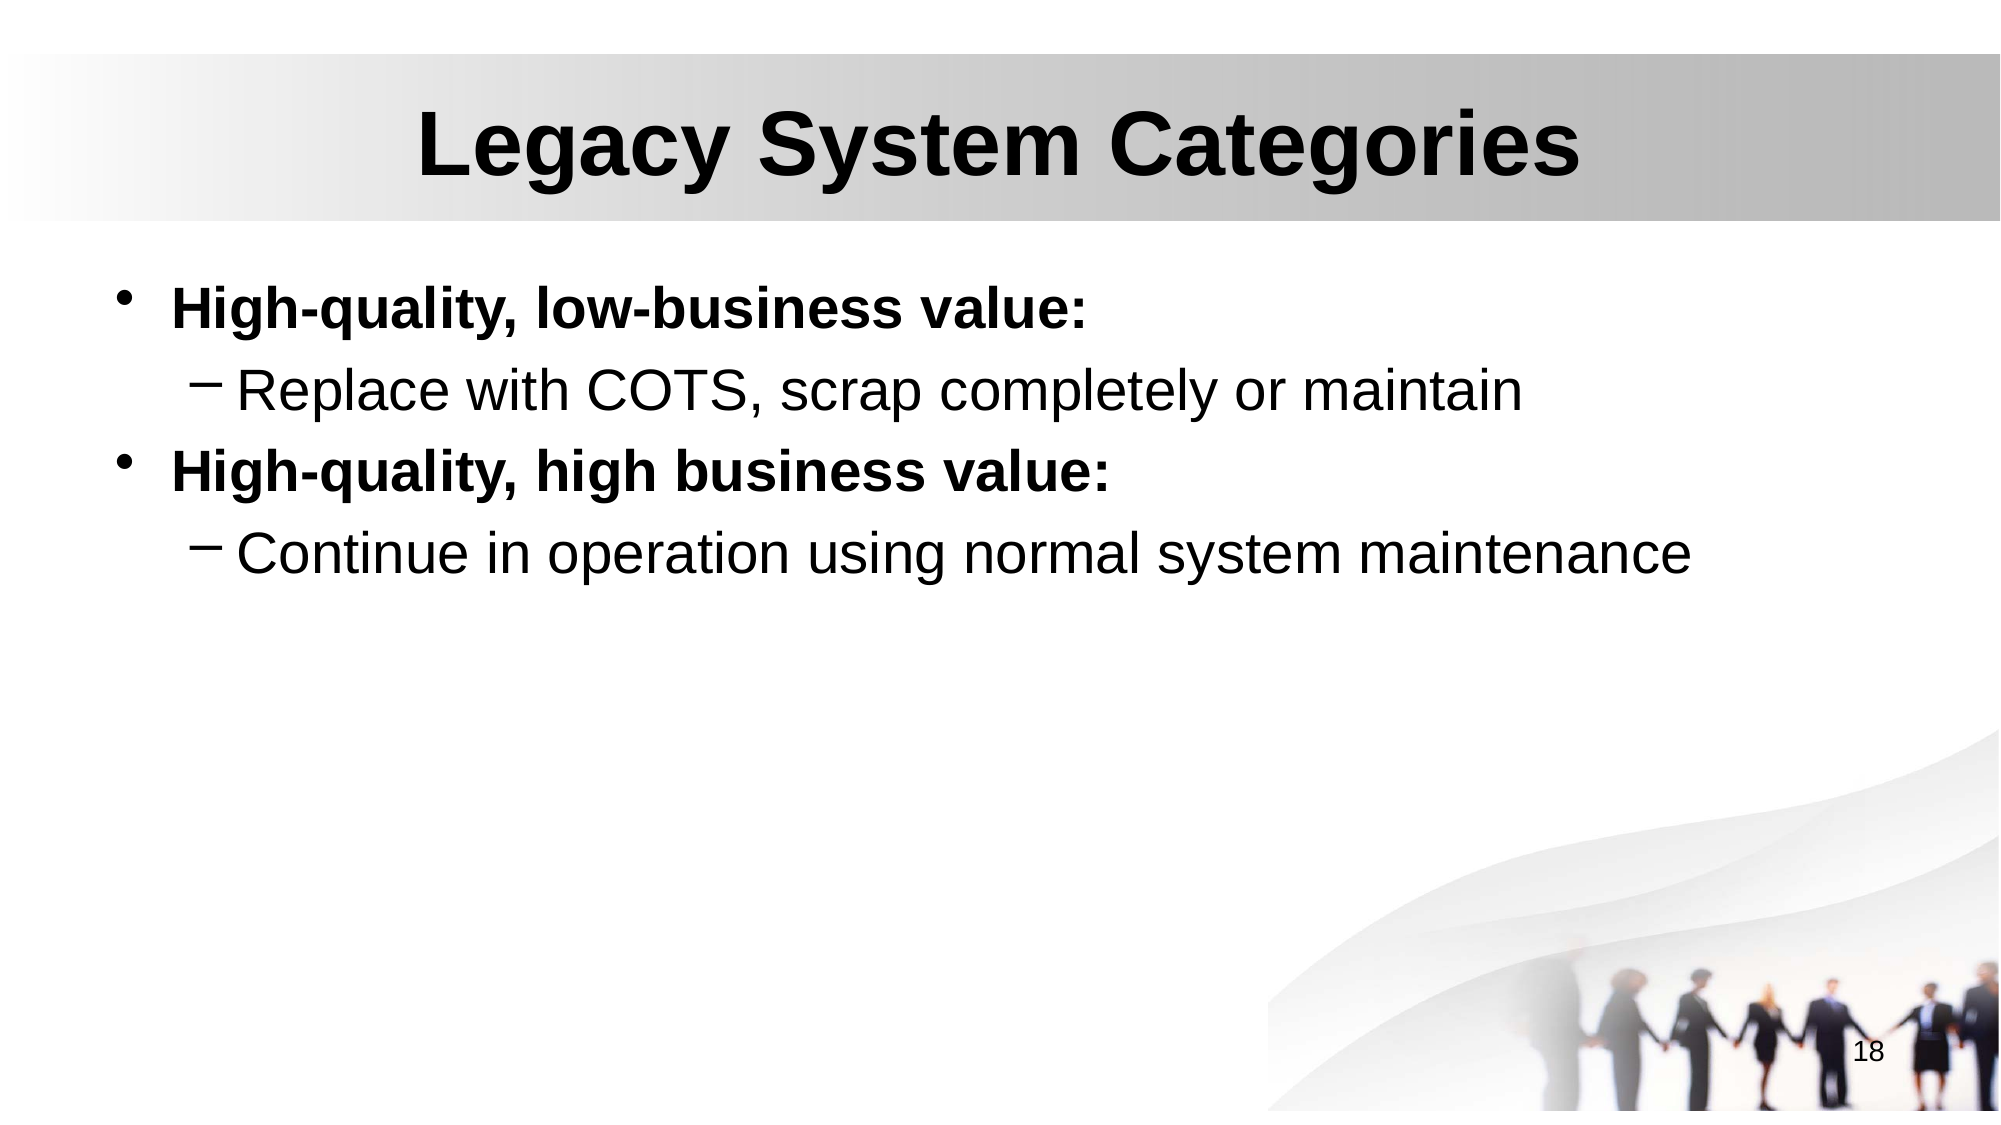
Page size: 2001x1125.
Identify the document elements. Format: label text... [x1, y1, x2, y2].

picture [1268, 728, 1999, 1111]
list High-quality, low-business value: Replace with COTS, scrap completely or maintain High-quality, high business value: Continue in operation using normal system maintenance [99, 262, 1901, 1006]
slide_number 18 [1433, 1024, 1900, 1103]
title Legacy System Categories [99, 44, 1901, 233]
